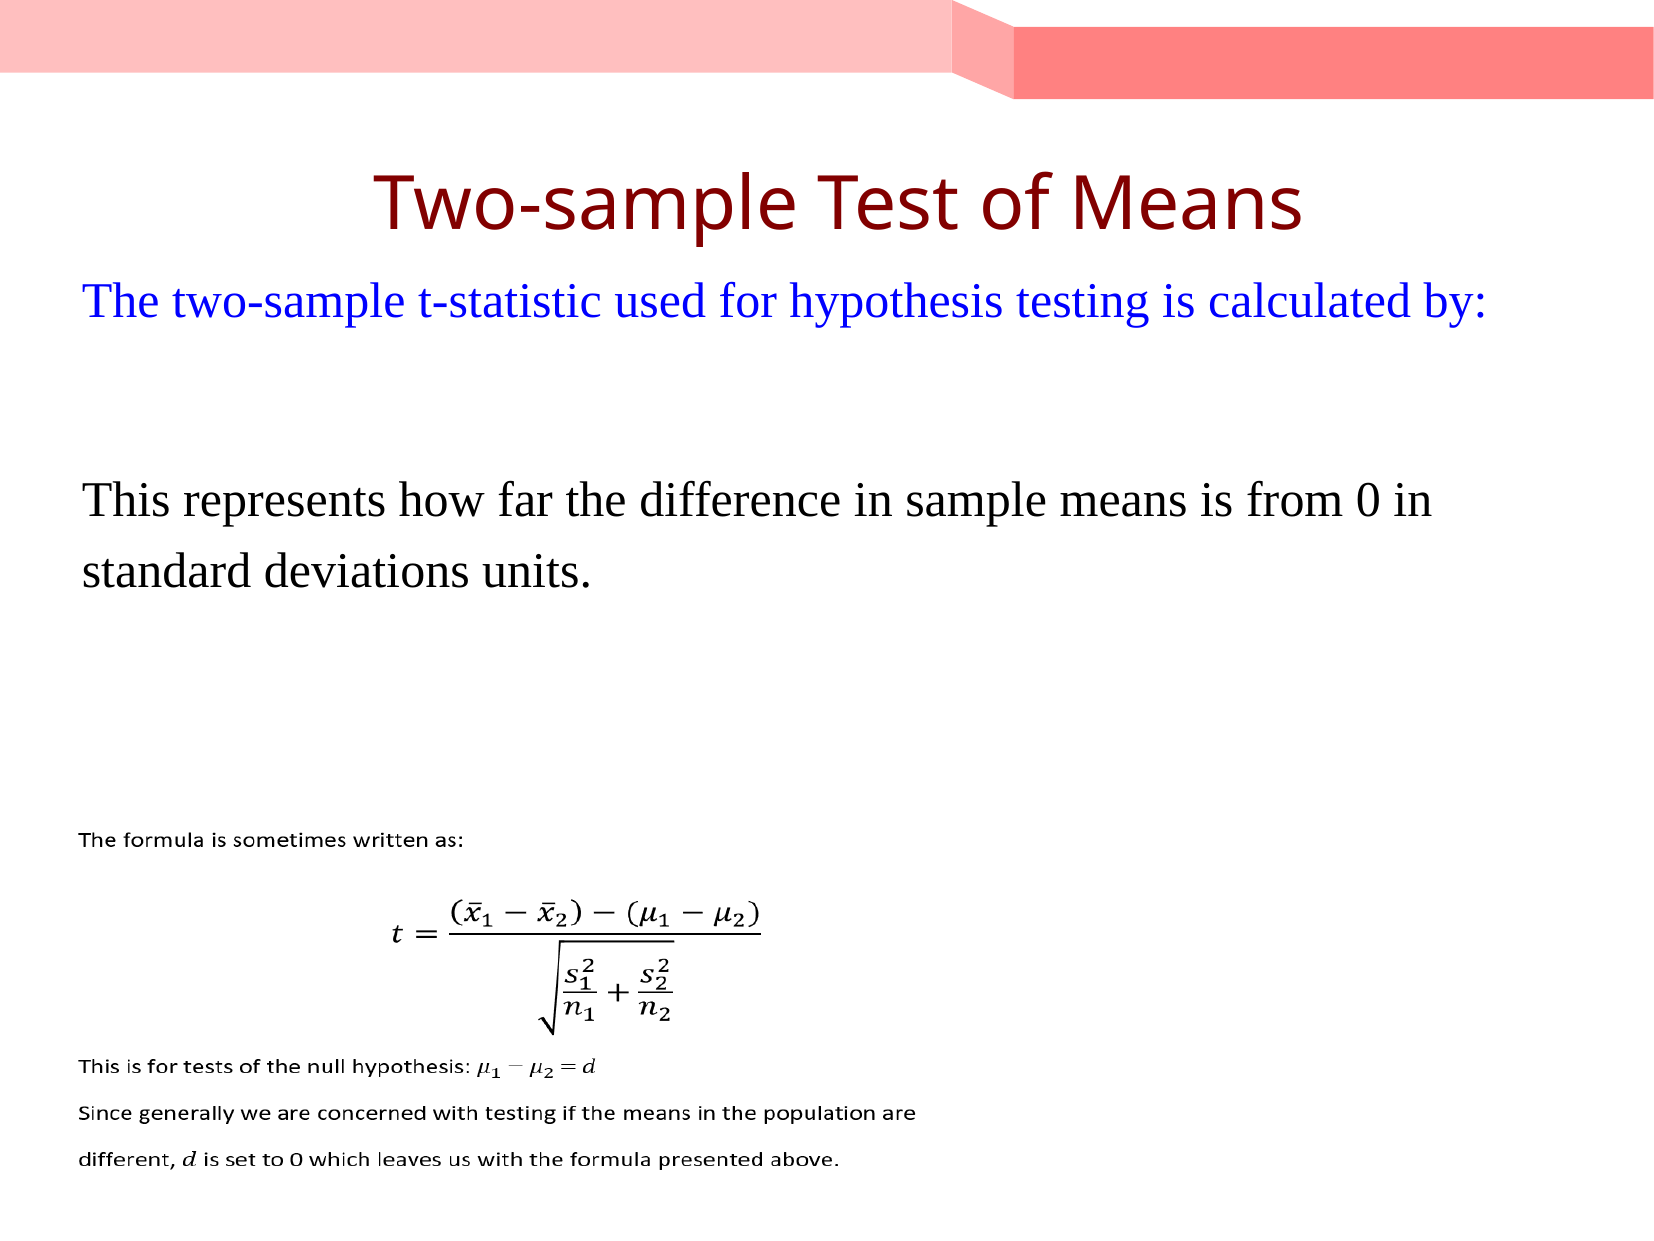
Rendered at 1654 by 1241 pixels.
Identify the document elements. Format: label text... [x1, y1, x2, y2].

title Two-sample Test of Means [201, 88, 1477, 295]
picture [57, 825, 953, 1196]
